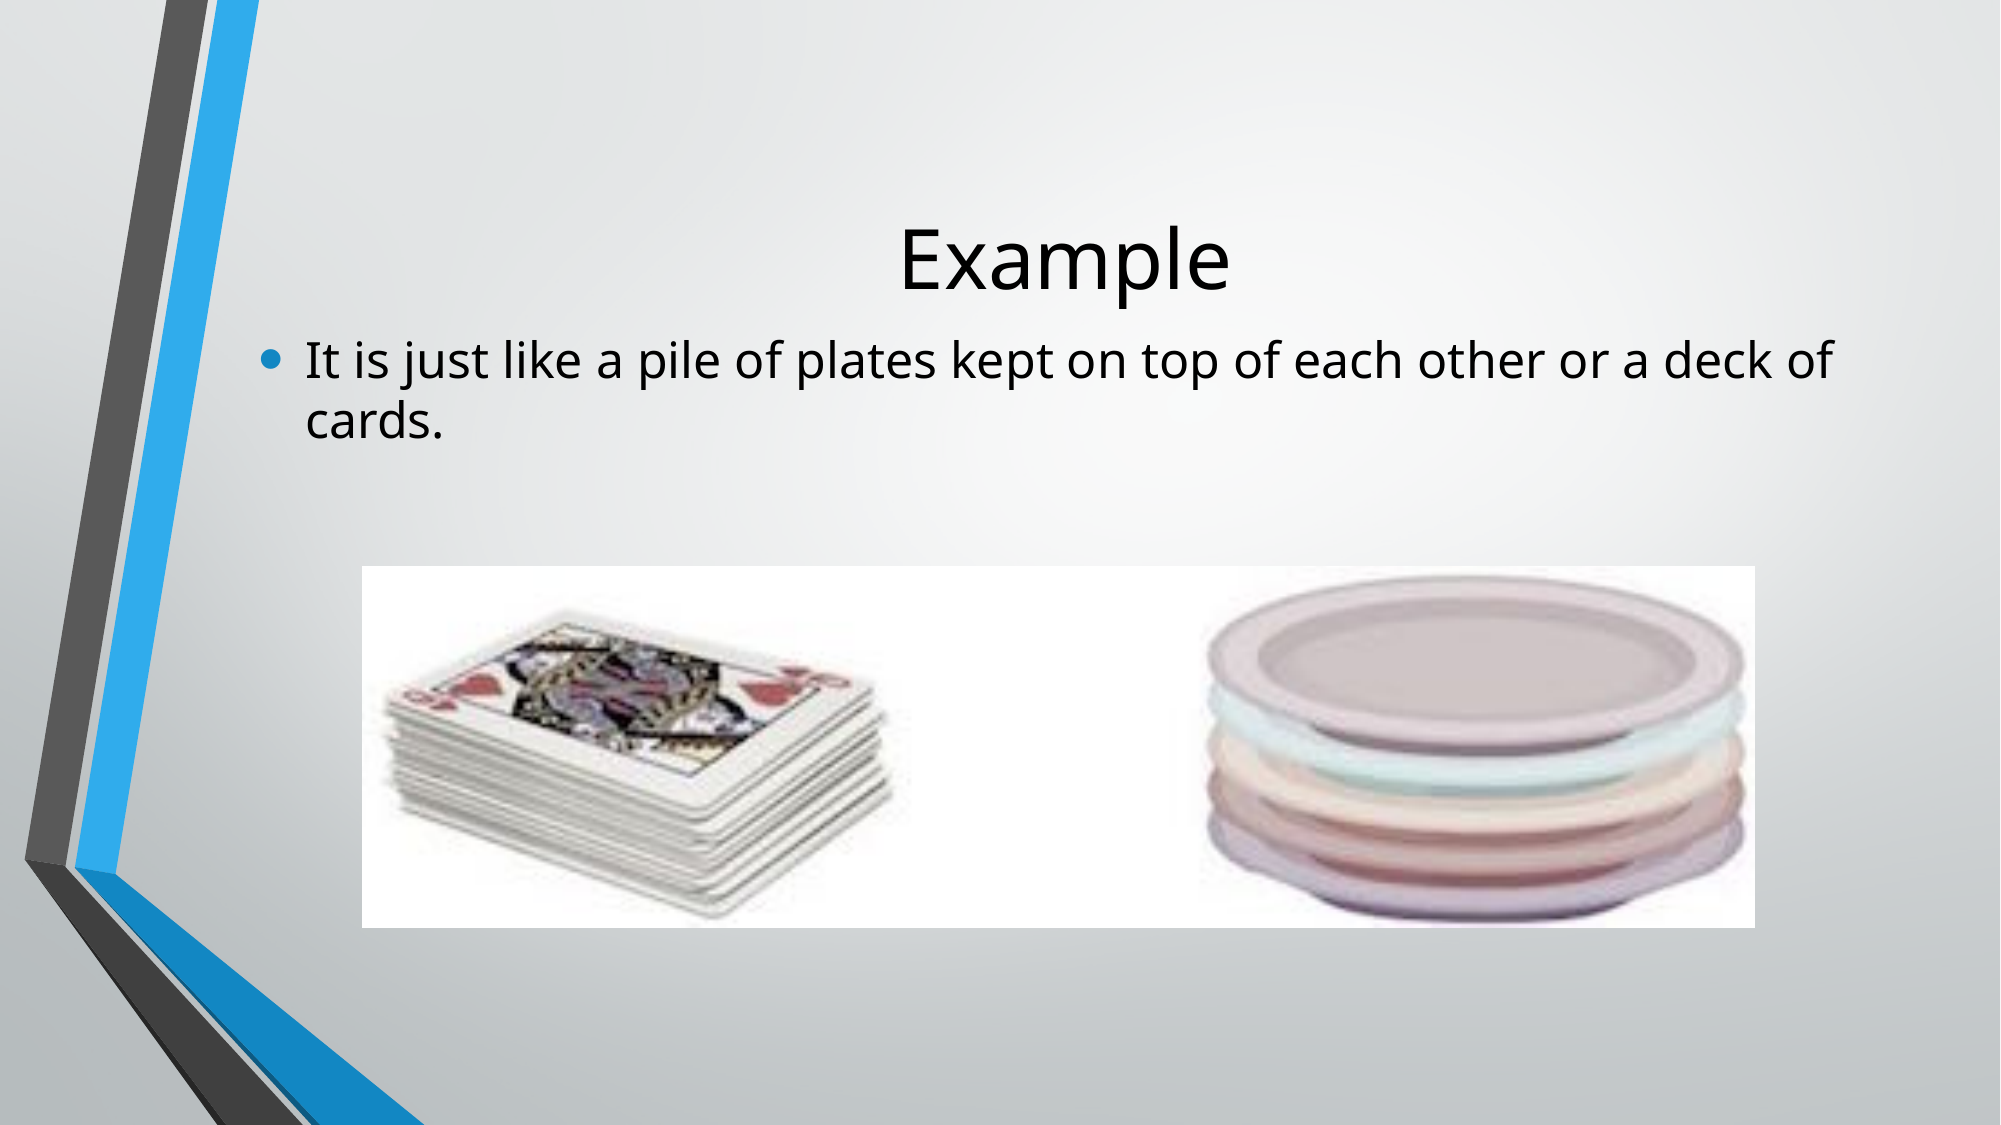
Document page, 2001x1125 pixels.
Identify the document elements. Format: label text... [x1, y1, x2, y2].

picture [361, 566, 1755, 929]
title Example [243, 112, 1887, 361]
list It is just like a pile of plates kept on top of each other or a deck of cards. [243, 361, 1887, 499]
